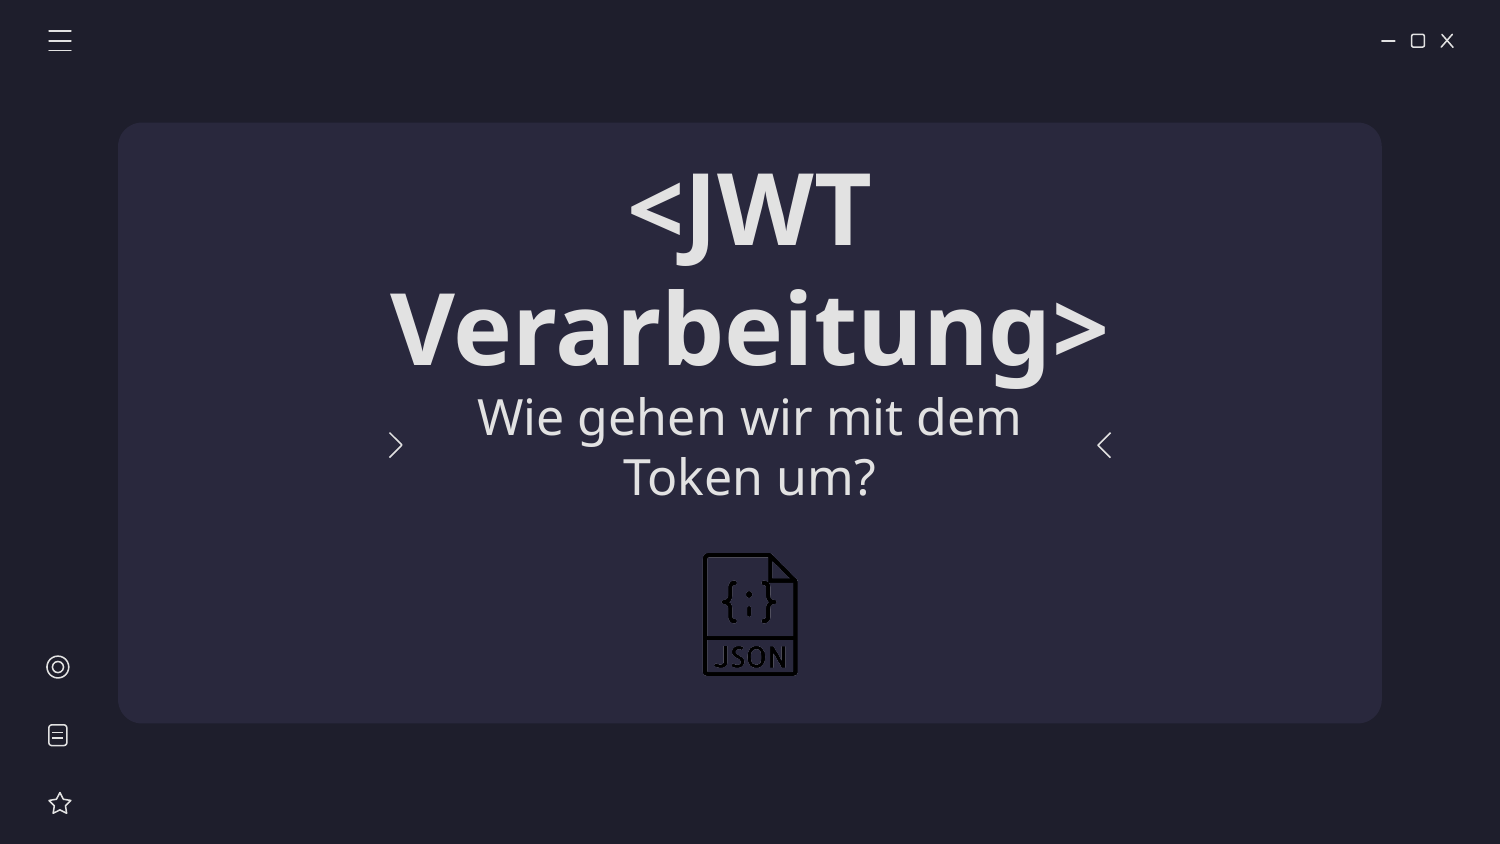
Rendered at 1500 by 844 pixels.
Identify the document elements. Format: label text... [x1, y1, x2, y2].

picture [688, 553, 811, 676]
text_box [48, 30, 72, 51]
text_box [389, 432, 1111, 458]
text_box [46, 655, 72, 814]
text_box [46, 27, 74, 32]
subtitle Wie gehen wir mit dem Token um? [402, 372, 1098, 431]
title <JWT Verarbeitung> [294, 158, 1206, 372]
subtitle Wie gehen wir mit dem Token um? [402, 467, 1098, 519]
